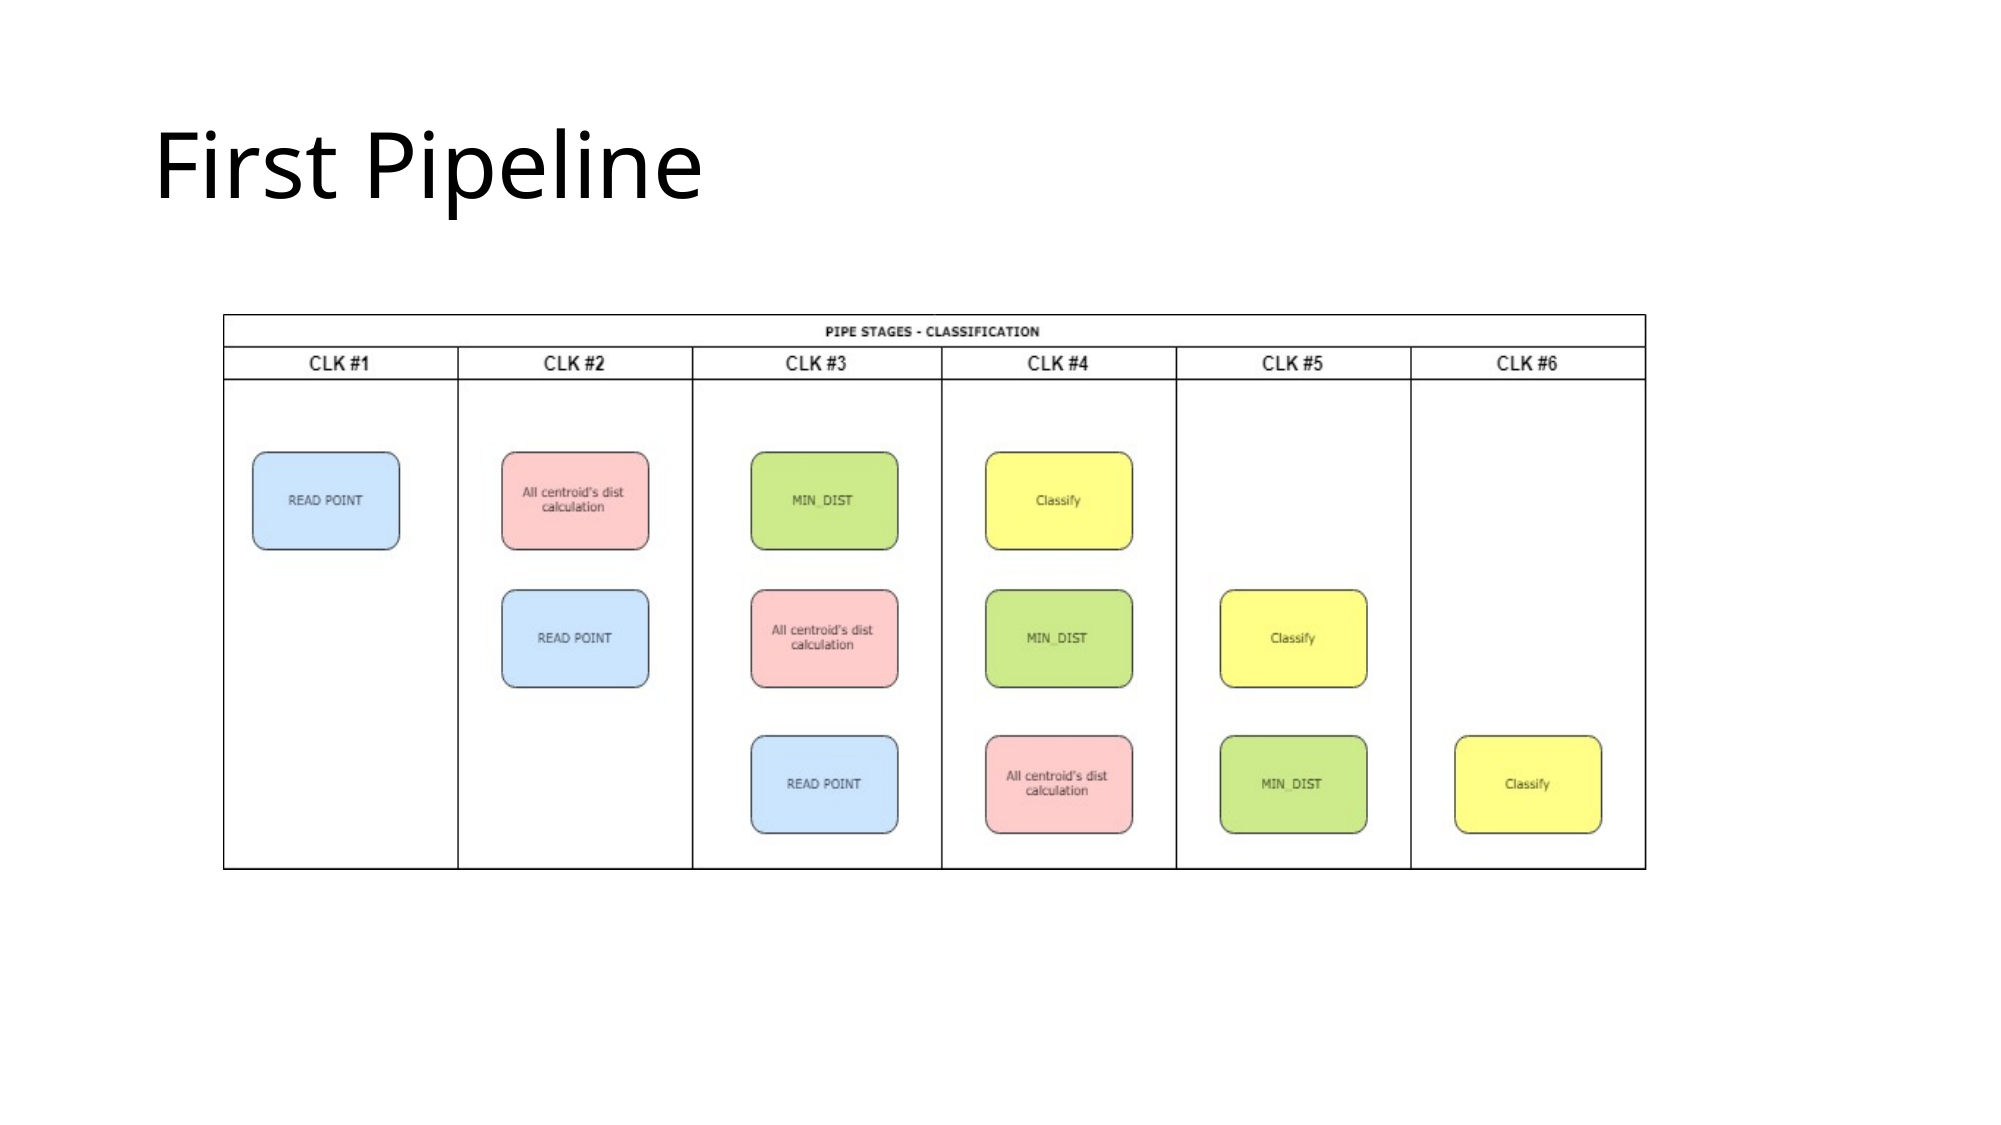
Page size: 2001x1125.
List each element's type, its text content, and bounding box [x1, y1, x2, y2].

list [223, 314, 1648, 870]
title First Pipeline [137, 59, 1863, 278]
